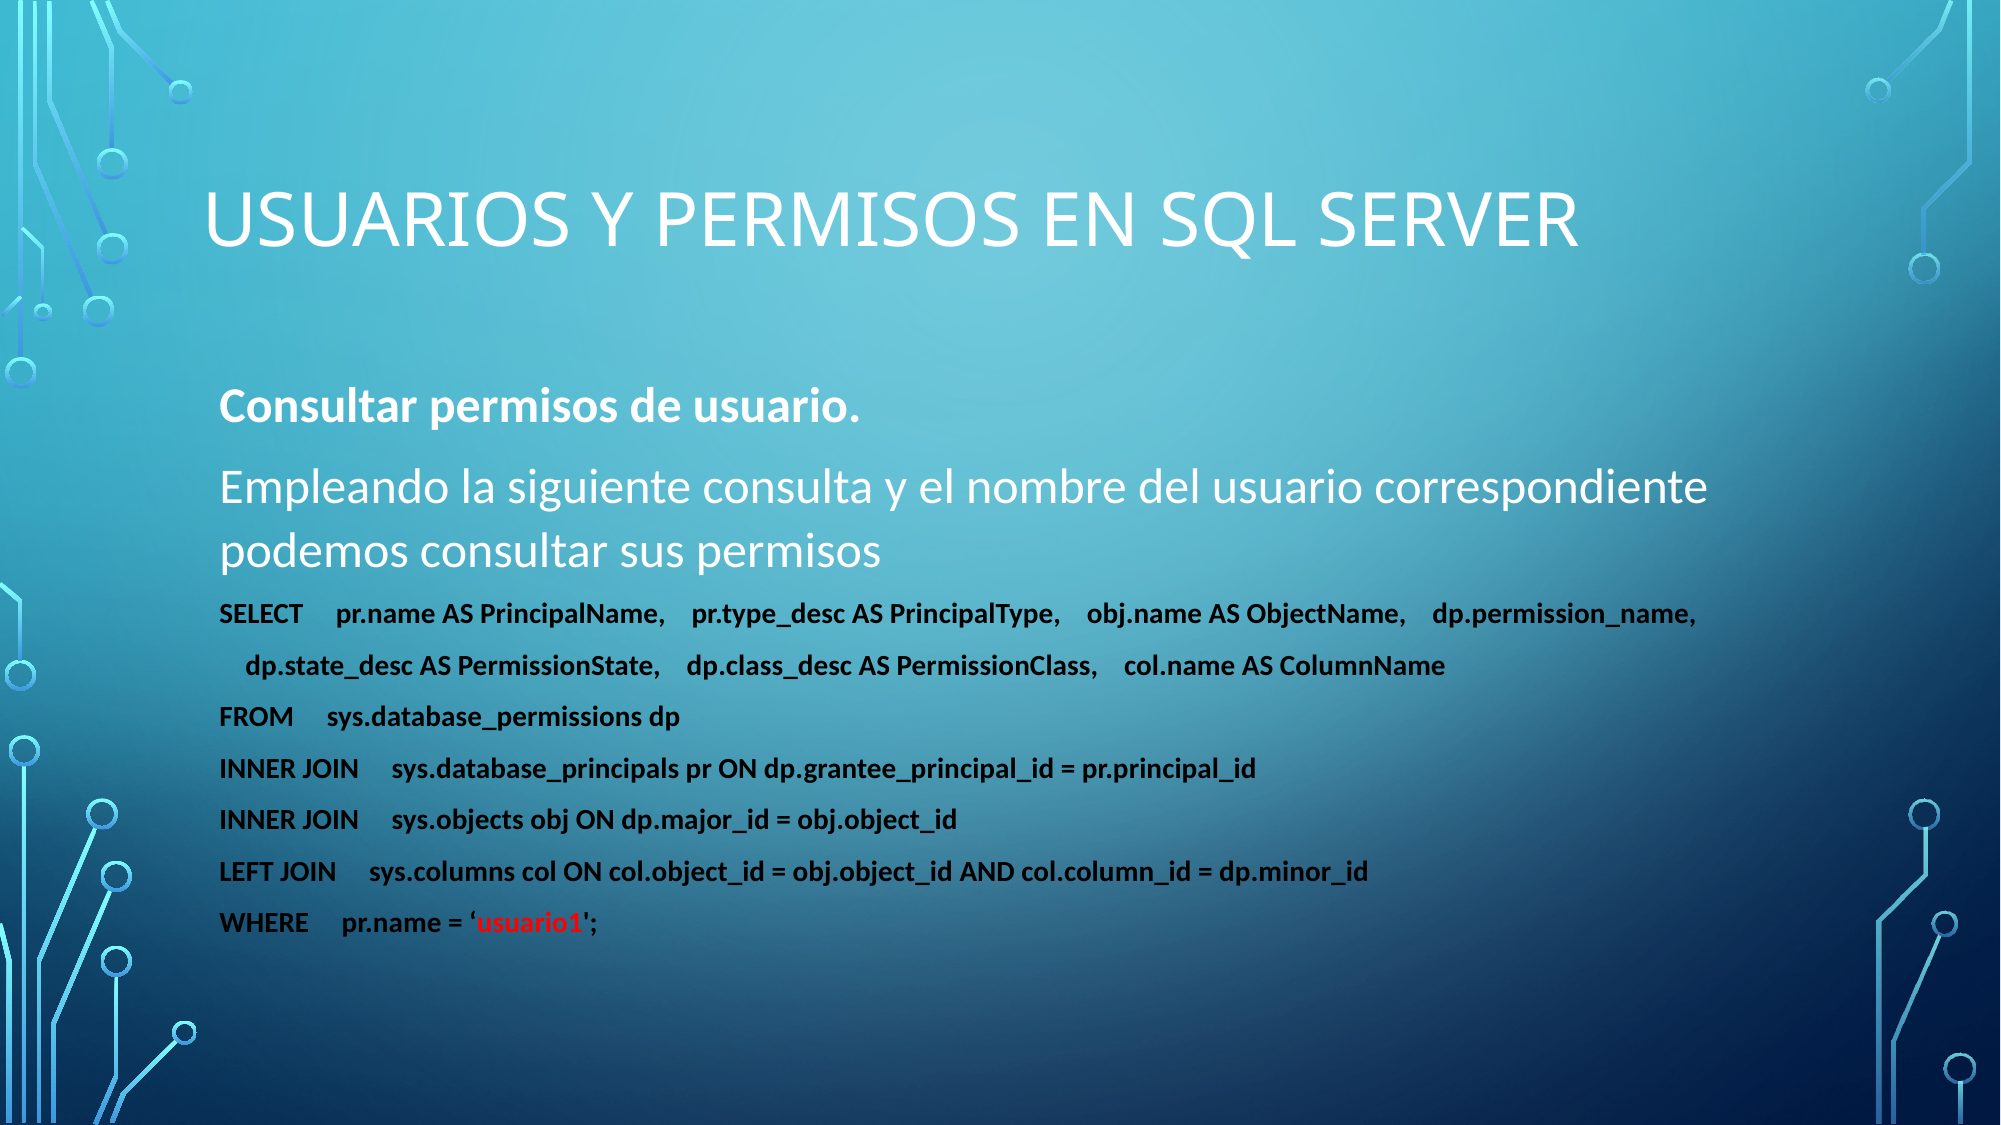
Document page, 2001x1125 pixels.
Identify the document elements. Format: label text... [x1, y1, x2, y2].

title Usuarios y permisos en sql server [187, 101, 1813, 344]
text_box Consultar permisos de usuario. Empleando la siguiente consulta y el nombre del usuario correspondiente podemos consultar sus permisos SELECT pr.name AS PrincipalName, pr.type_desc AS PrincipalType, obj.name AS ObjectName, dp.permission_name, dp.state_desc AS PermissionState, dp.class_desc AS PermissionClass, col.name AS ColumnName FROM sys.database_permissions dp INNER JOIN sys.database_principals pr ON dp.grantee_principal_id = pr.principal_id INNER JOIN sys.objects obj ON dp.major_id = obj.object_id LEFT JOIN sys.columns col ON col.object_id = obj.object_id AND col.column_id = dp.minor_id WHERE pr.name = ‘usuario1'; [204, 360, 1741, 1027]
